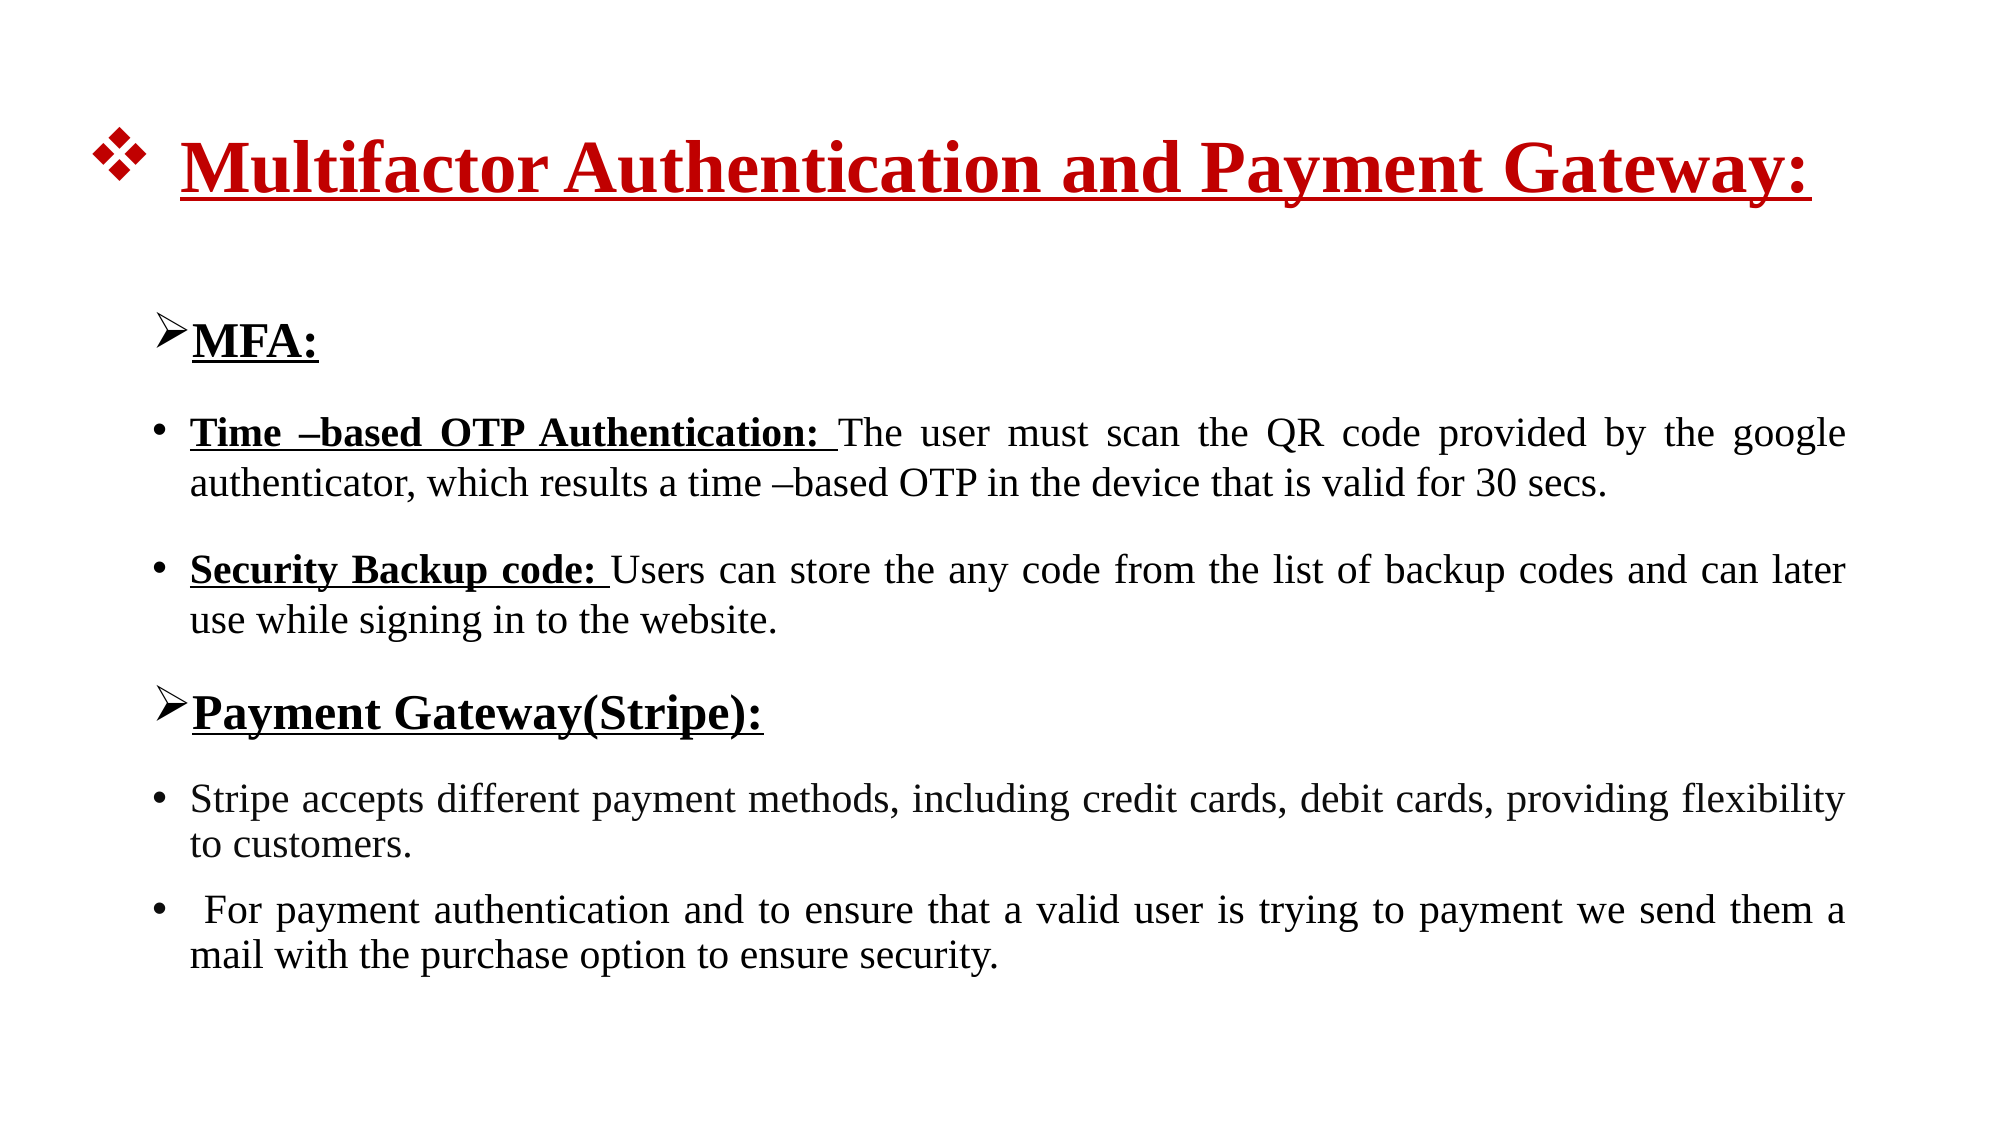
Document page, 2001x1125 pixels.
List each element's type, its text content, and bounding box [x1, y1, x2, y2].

list MFA: Time –based OTP Authentication: The user must scan the QR code provided by the google authenticator, which results a time –based OTP in the device that is valid for 30 secs. Security Backup code: Users can store the any code from the list of backup codes and can later use while signing in to the website. Payment Gateway(Stripe): Stripe accepts different payment methods, including credit cards, debit cards, providing flexibility to customers. For payment authentication and to ensure that a valid user is trying to payment we send them a mail with the purchase option to ensure security. [137, 299, 1863, 1050]
title Multifactor Authentication and Payment Gateway: [71, 59, 1863, 278]
